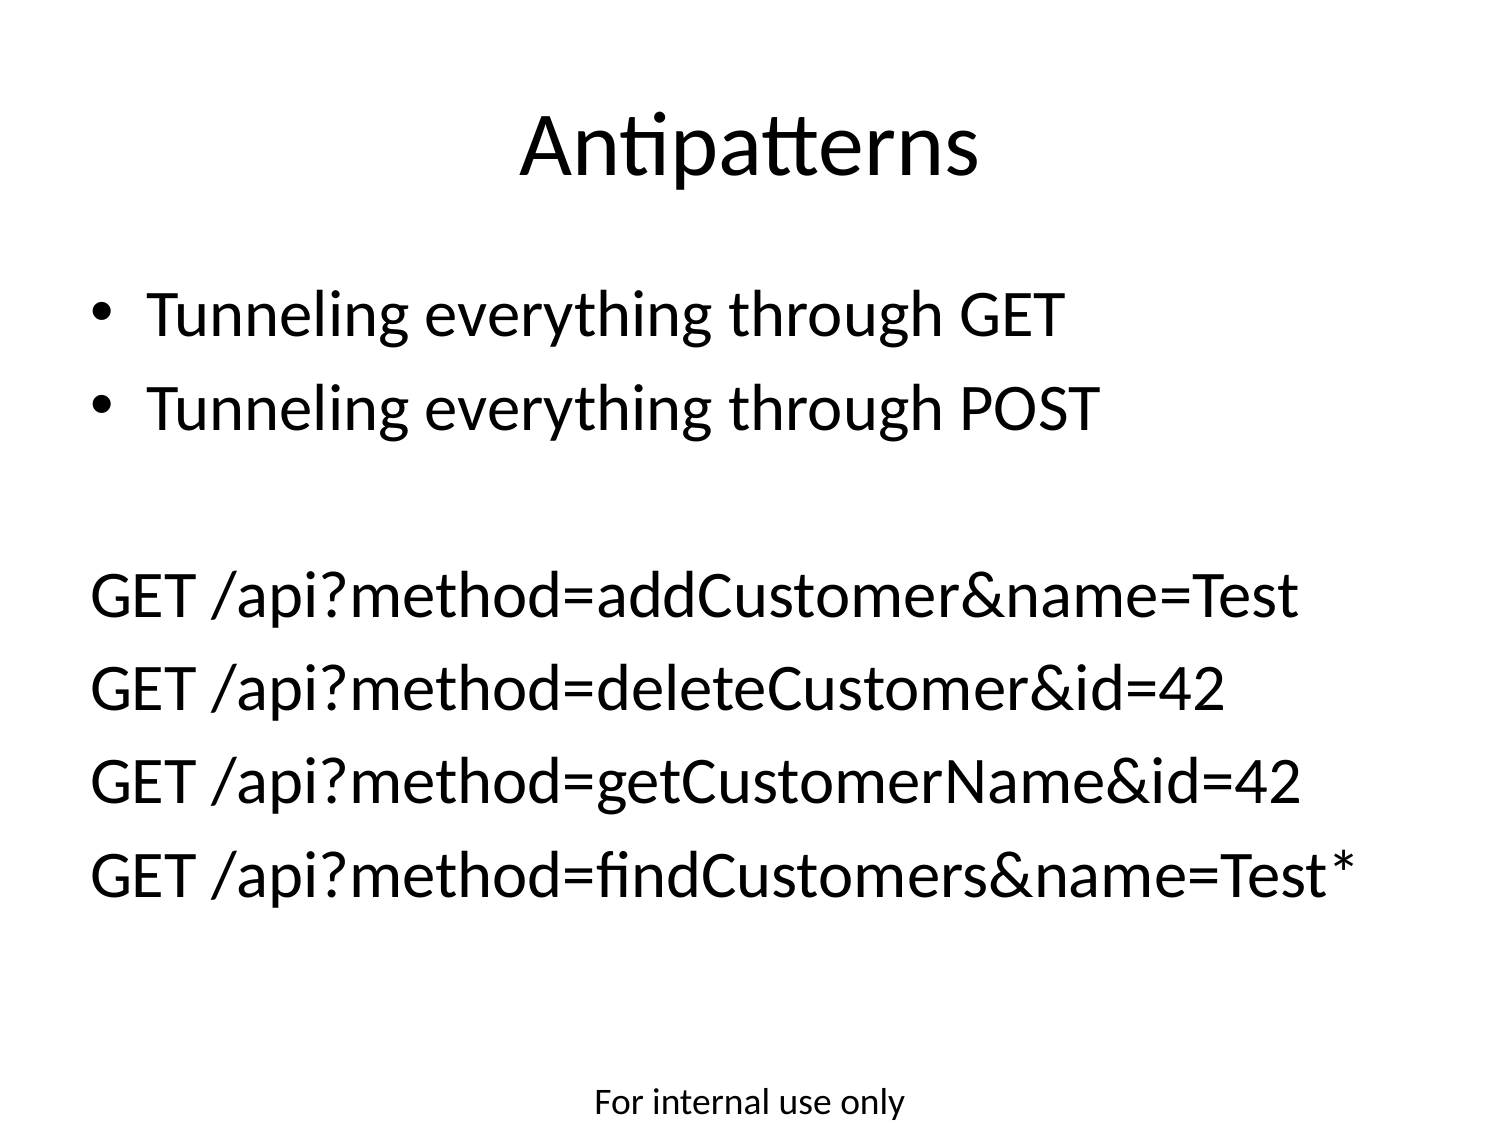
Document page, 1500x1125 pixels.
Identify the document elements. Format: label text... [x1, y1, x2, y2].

list Tunneling everything through GET Tunneling everything through POST GET /api?method=addCustomer&name=Test GET /api?method=deleteCustomer&id=42 GET /api?method=getCustomerName&id=42 GET /api?method=findCustomers&name=Test* [75, 262, 1425, 1005]
title Antipatterns [75, 45, 1425, 233]
